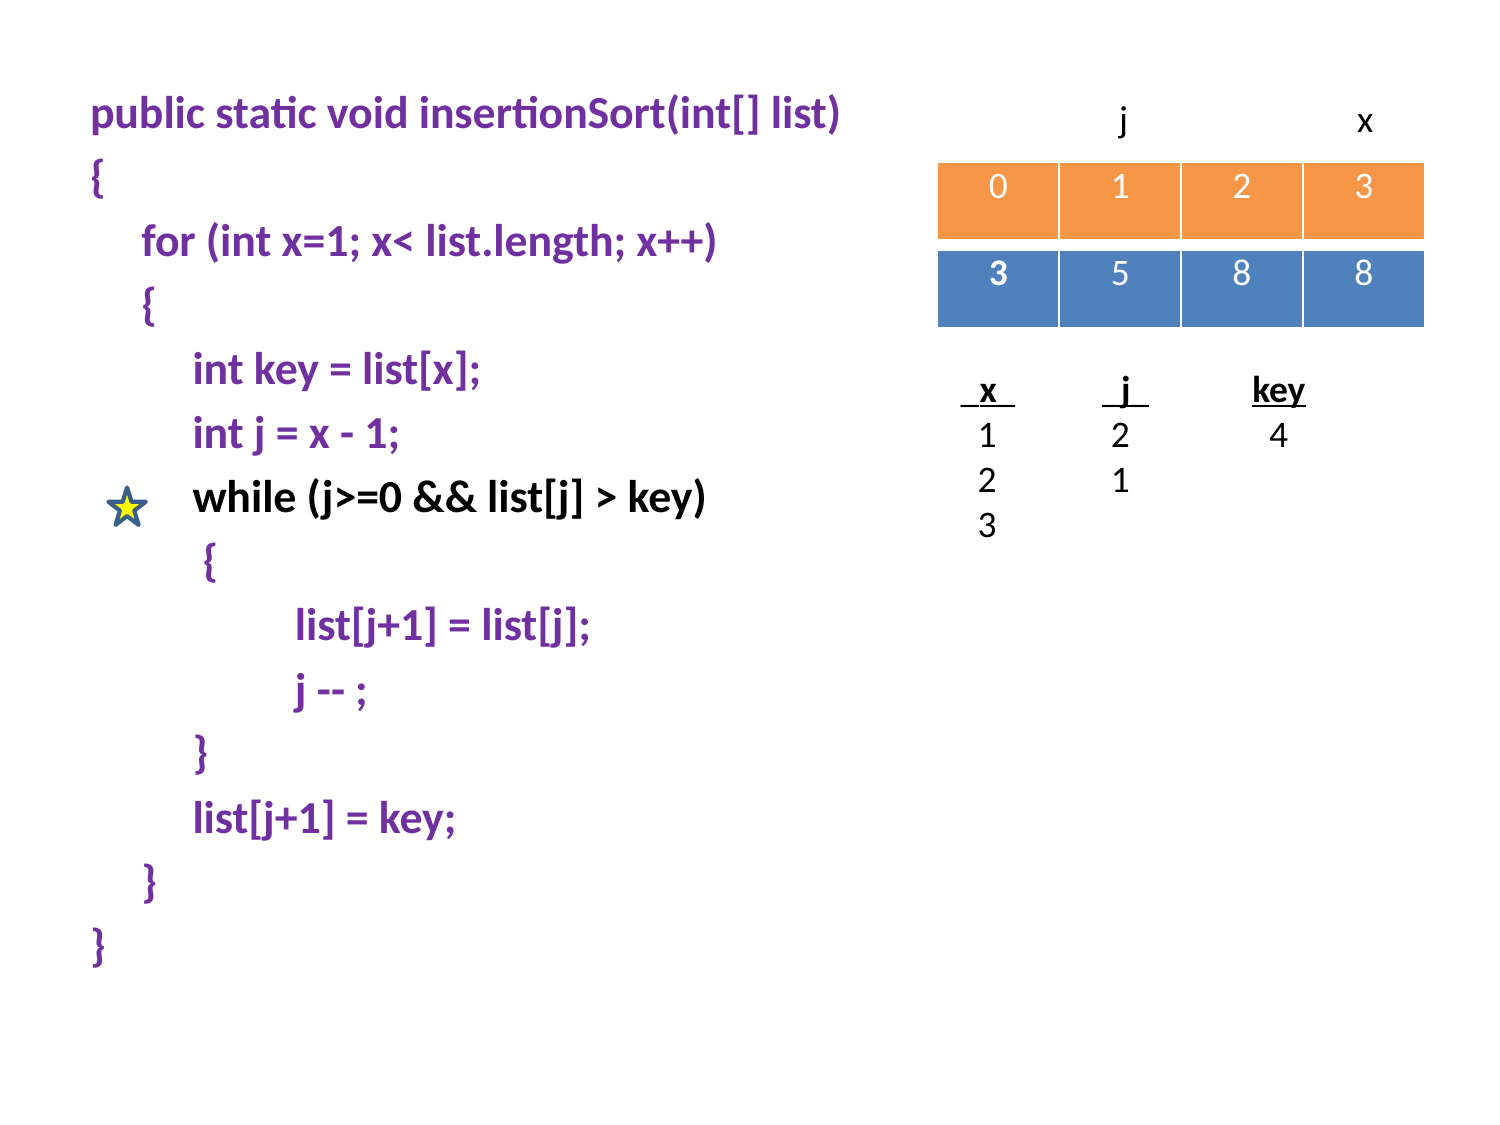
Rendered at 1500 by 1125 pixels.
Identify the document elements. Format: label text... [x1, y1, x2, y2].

text_box j x _x_ _j_ key 1 2 4 2 1 3 [937, 87, 1475, 553]
list public static void insertionSort(int[] list) { for (int x=1; x< list.length; x++) { int key = list[x]; int j = x - 1; while (j>=0 && list[j] > key) { list[j+1] = list[j]; j -- ; } list[j+1] = key; } } [75, 75, 875, 1005]
text_box [106, 485, 148, 527]
